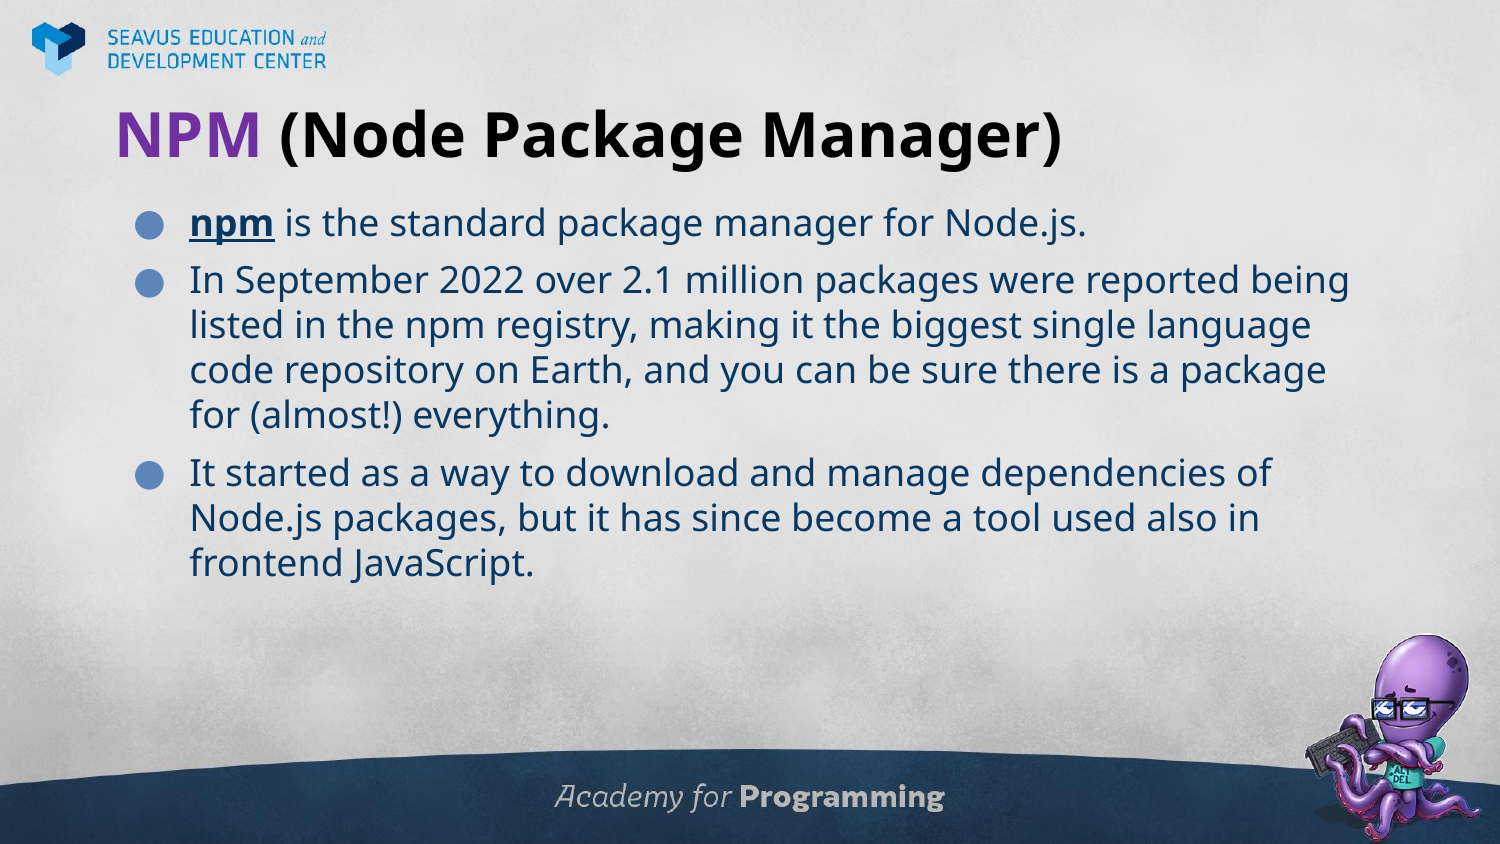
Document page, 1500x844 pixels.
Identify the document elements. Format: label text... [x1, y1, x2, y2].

title NPM (Node Package Manager) [103, 70, 1366, 193]
list npm is the standard package manager for Node.js. In September 2022 over 2.1 million packages were reported being listed in the npm registry, making it the biggest single language code repository on Earth, and you can be sure there is a package for (almost!) everything. It started as a way to download and manage dependencies of Node.js packages, but it has since become a tool used also in frontend JavaScript. [103, 193, 1397, 729]
picture [0, 0, 1500, 844]
